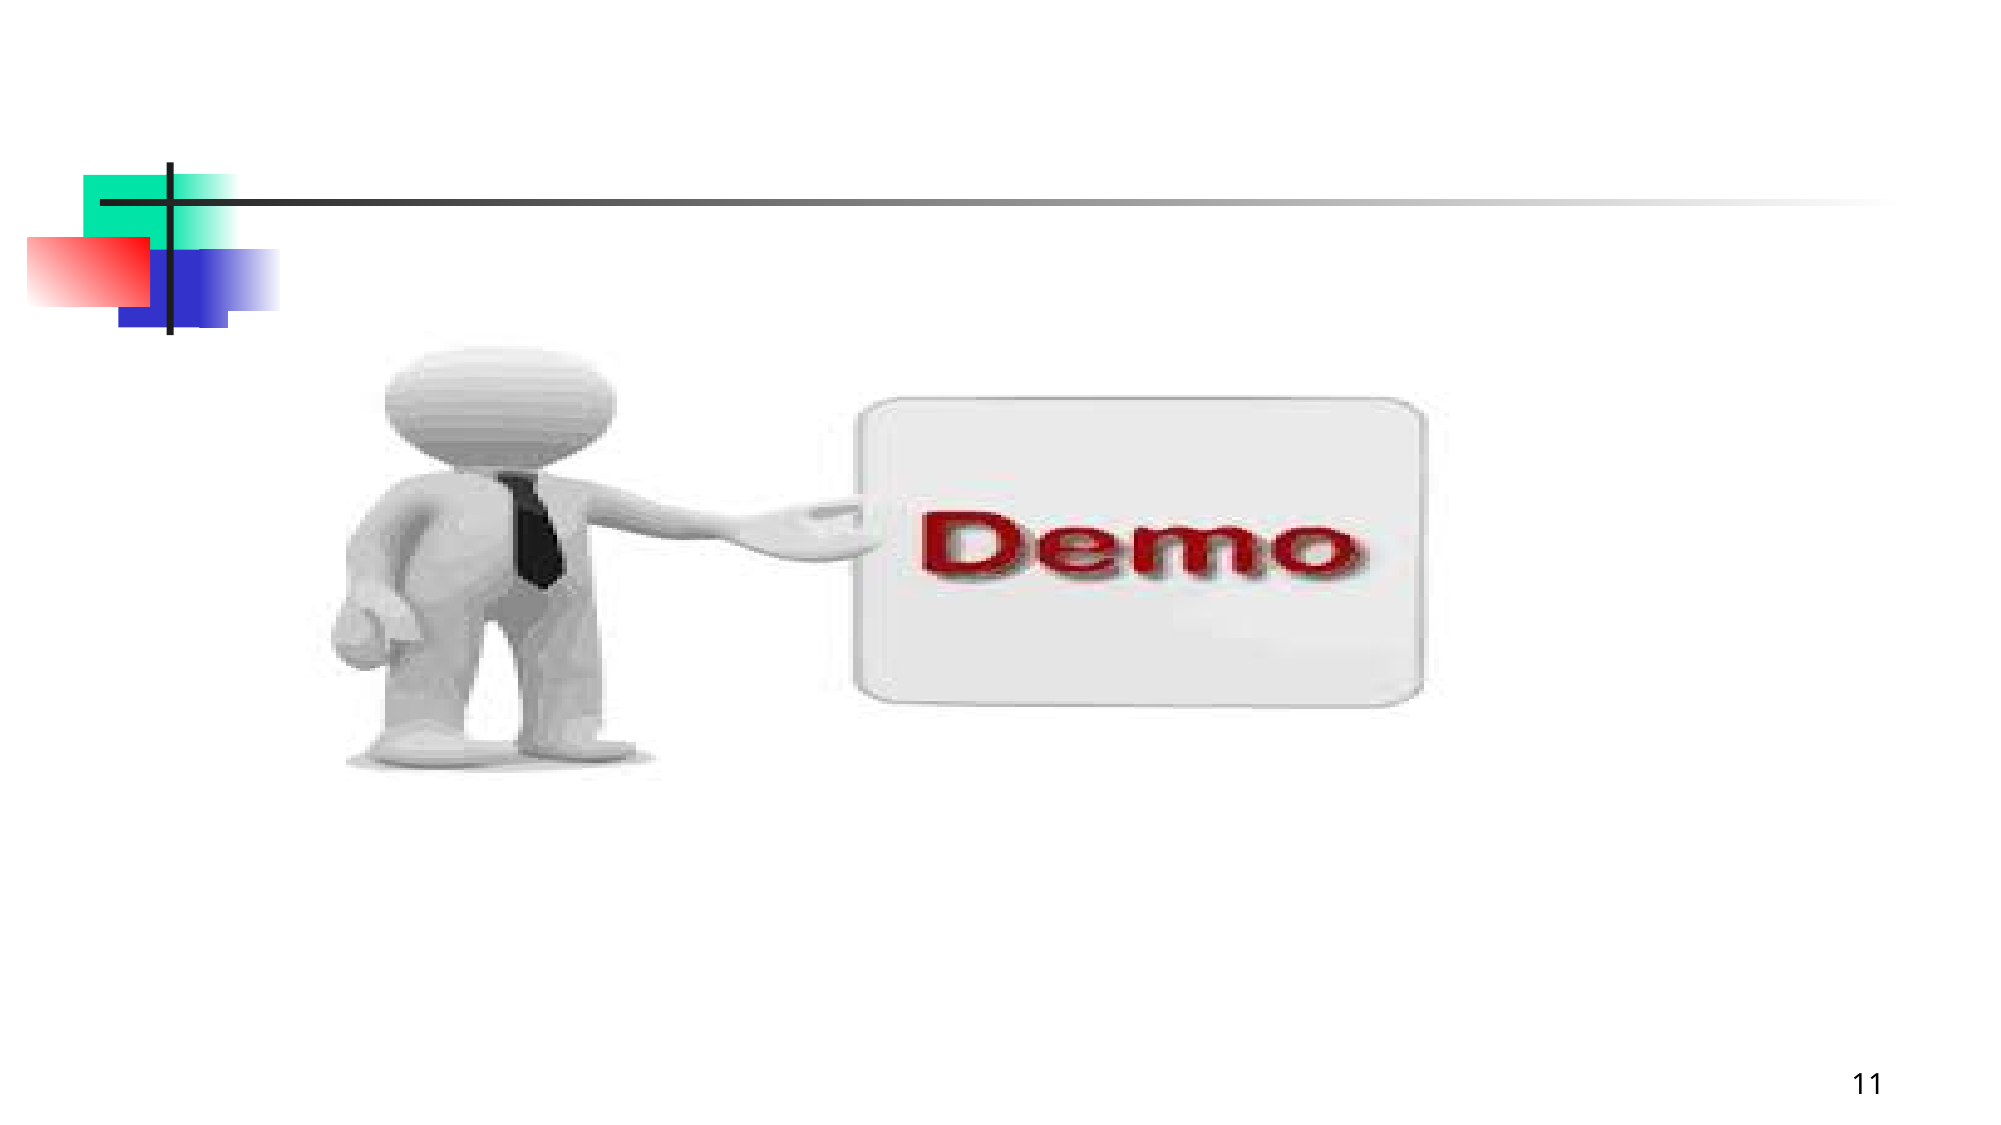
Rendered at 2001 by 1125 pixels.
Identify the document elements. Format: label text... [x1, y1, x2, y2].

picture [227, 311, 1528, 799]
slide_number 11 [1483, 1037, 1901, 1113]
